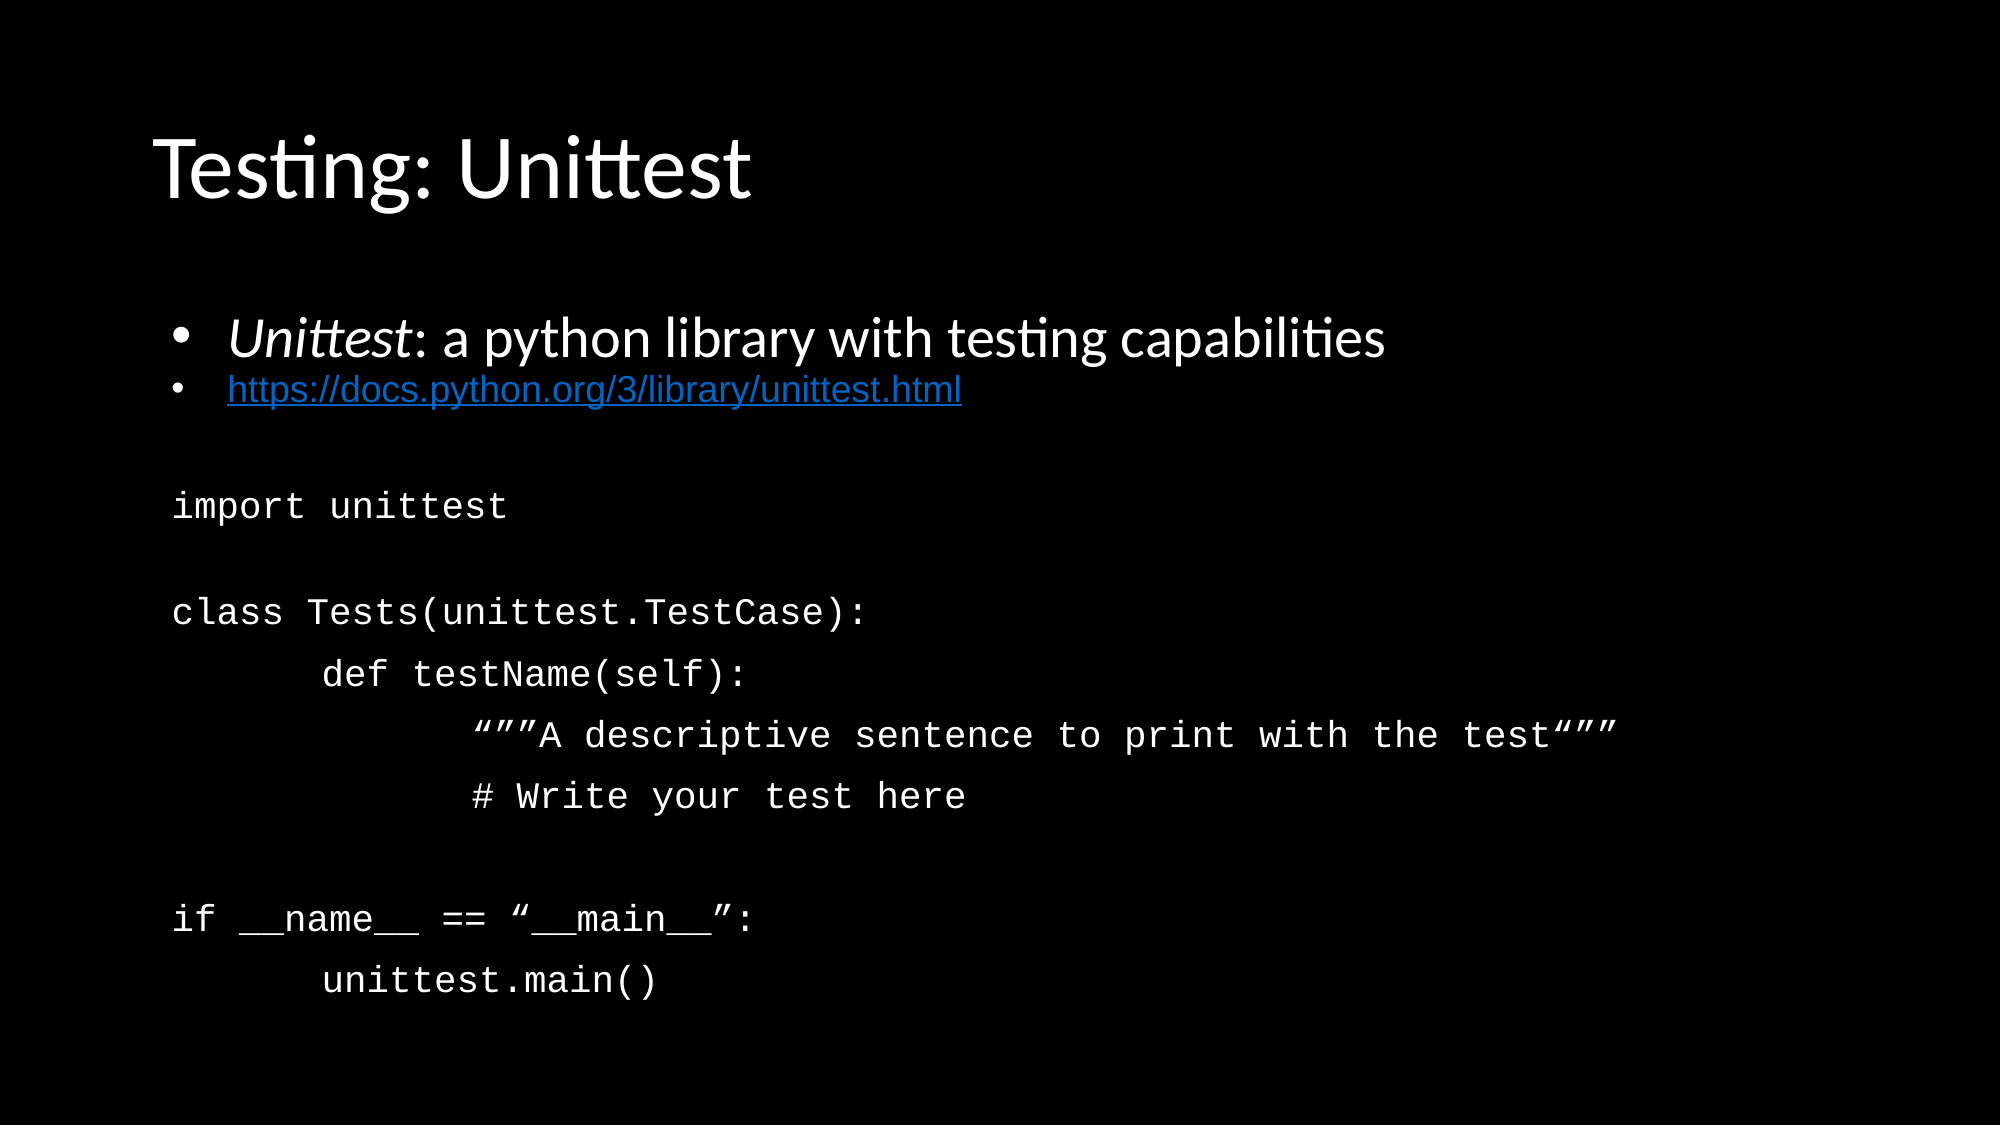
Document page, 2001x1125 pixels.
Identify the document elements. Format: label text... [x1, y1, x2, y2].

title Testing: Unittest [137, 59, 1863, 278]
list import unittest class Tests(unittest.TestCase): def testName(self): “””A descriptive sentence to print with the test“”” # Write your test here if __name__ == “__main__”: unittest.main() [156, 478, 1882, 1027]
list Unittest: a python library with testing capabilities https://docs.python.org/3/library/unittest.html [137, 299, 1863, 1014]
